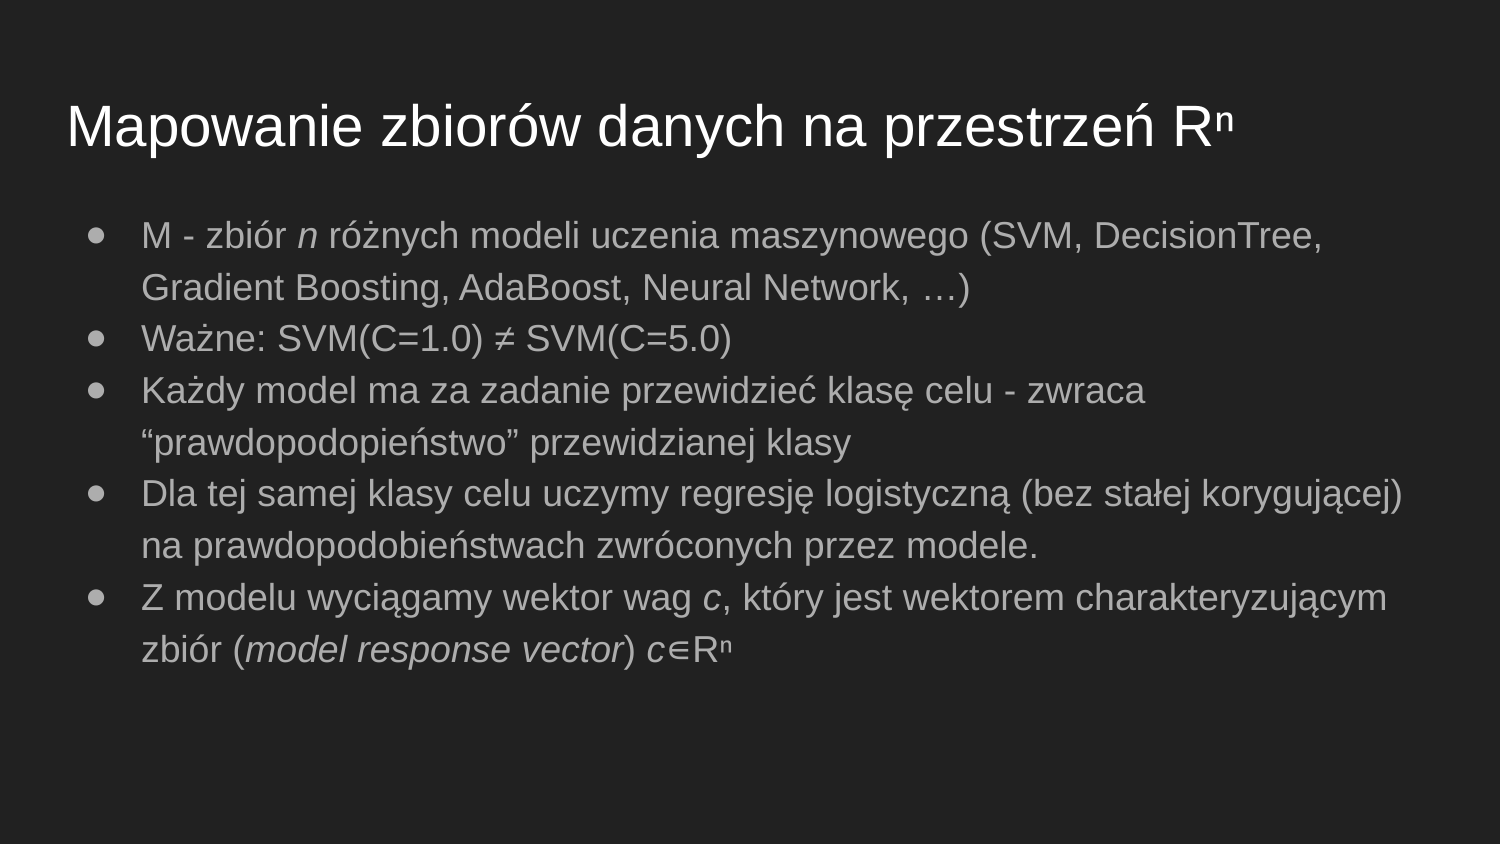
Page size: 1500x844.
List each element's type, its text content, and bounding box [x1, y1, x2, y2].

list M - zbiór n różnych modeli uczenia maszynowego (SVM, DecisionTree, Gradient Boosting, AdaBoost, Neural Network, …) Ważne: SVM(C=1.0) ≠ SVM(C=5.0) Każdy model ma za zadanie przewidzieć klasę celu - zwraca “prawdopodopieństwo” przewidzianej klasy Dla tej samej klasy celu uczymy regresję logistyczną (bez stałej korygującej) na prawdopodobieństwach zwróconych przez modele. Z modelu wyciągamy wektor wag c, który jest wektorem charakteryzującym zbiór (model response vector) c∊Rⁿ [51, 189, 1449, 750]
title Mapowanie zbiorów danych na przestrzeń Rⁿ [51, 72, 1449, 167]
